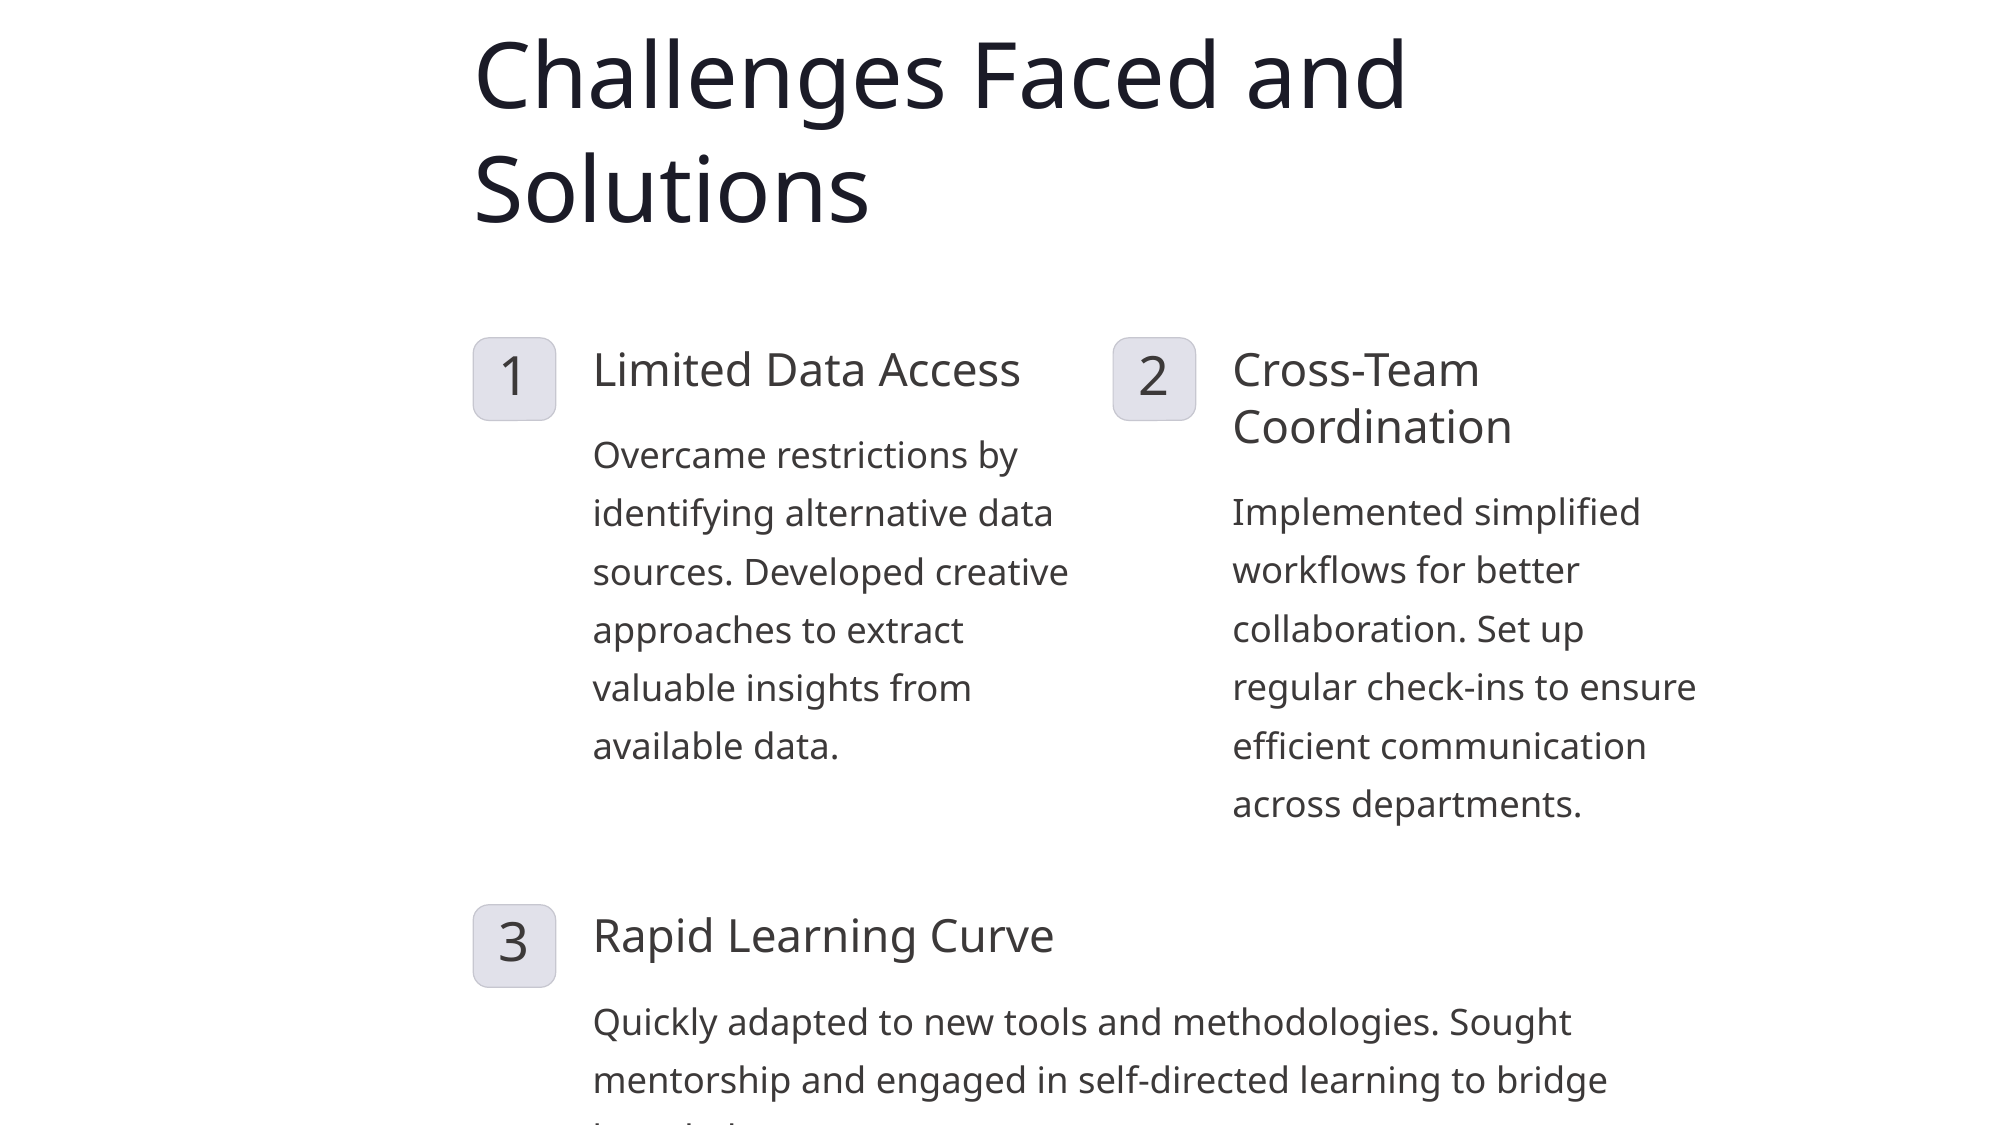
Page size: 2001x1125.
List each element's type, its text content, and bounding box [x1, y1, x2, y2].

text_box [473, 904, 556, 988]
text_box Challenges Faced and Solutions [473, 12, 1717, 242]
text_box Limited Data Access [592, 337, 1052, 396]
text_box 1 [502, 351, 527, 407]
text_box 2 [1140, 351, 1169, 407]
text_box [1113, 337, 1196, 421]
text_box 3 [499, 918, 530, 974]
text_box Quickly adapted to new tools and methodologies. Sought mentorship and engaged in self-directed learning to bridge knowledge gaps. [592, 984, 1717, 1102]
text_box Rapid Learning Curve [592, 904, 1052, 963]
text_box Cross-Team Coordination [1232, 337, 1717, 453]
text_box Implemented simplified workflows for better collaboration. Set up regular check-ins to ensure efficient communication across departments. [1232, 474, 1717, 827]
text_box Overcame restrictions by identifying alternative data sources. Developed creative approaches to extract valuable insights from available data. [592, 417, 1077, 770]
text_box [473, 337, 556, 421]
